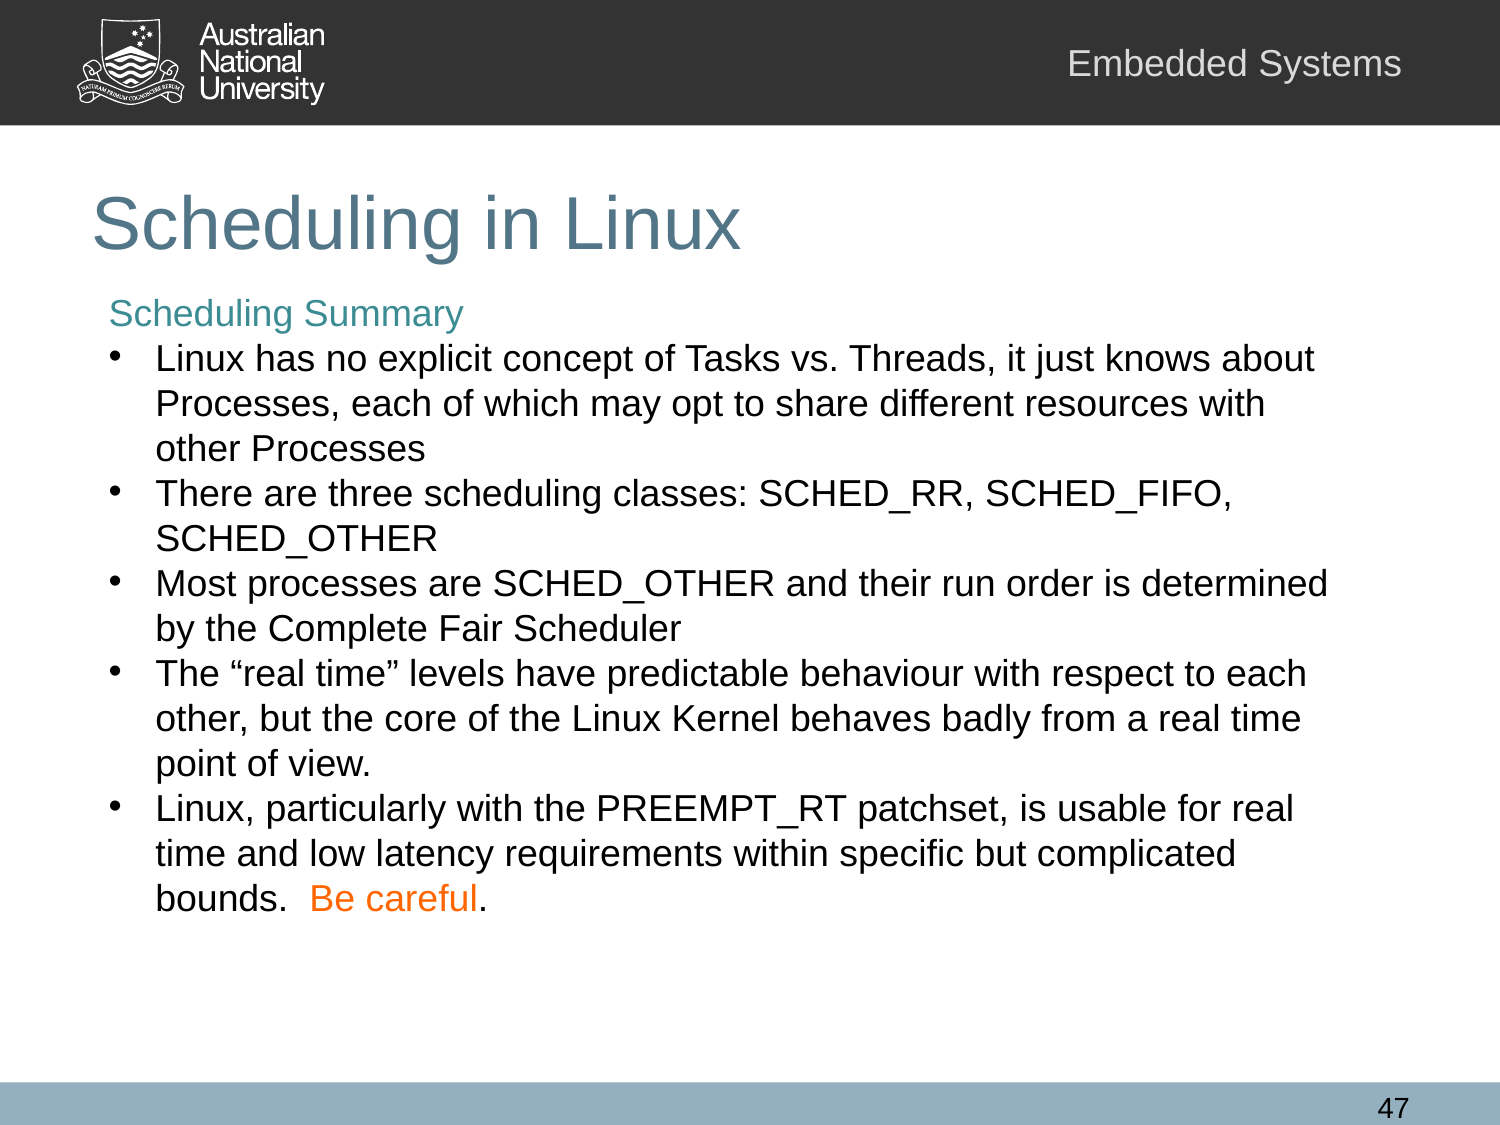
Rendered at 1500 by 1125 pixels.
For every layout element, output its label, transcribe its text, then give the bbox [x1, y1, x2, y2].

title Scheduling in Linux [76, 125, 1428, 314]
slide_number 47 [1328, 1082, 1426, 1118]
text_box Scheduling Summary Linux has no explicit concept of Tasks vs. Threads, it just knows about Processes, each of which may opt to share different resources with other Processes There are three scheduling classes: SCHED_RR, SCHED_FIFO, SCHED_OTHER Most processes are SCHED_OTHER and their run order is determined by the Complete Fair Scheduler The “real time” levels have predictable behaviour with respect to each other, but the core of the Linux Kernel behaves badly from a real time point of view. Linux, particularly with the PREEMPT_RT patchset, is usable for real time and low latency requirements within specific but complicated bounds. Be careful. [93, 281, 1352, 926]
